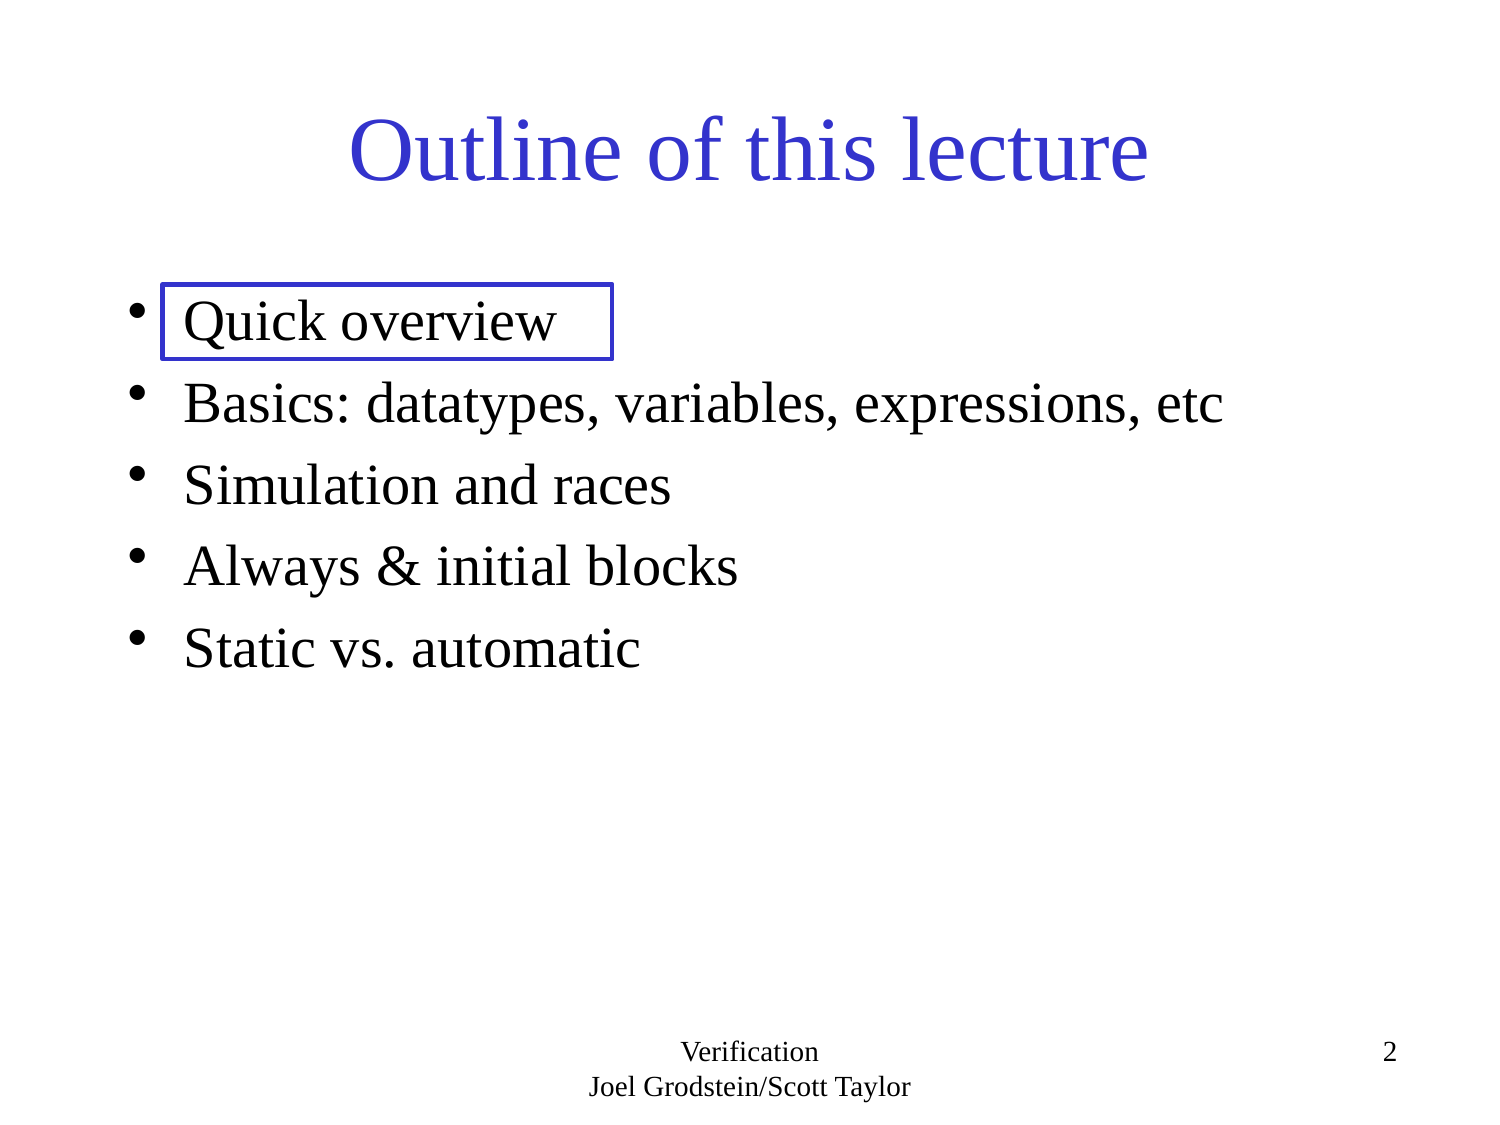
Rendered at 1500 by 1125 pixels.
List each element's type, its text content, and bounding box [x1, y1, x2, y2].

footer Verification Joel Grodstein/Scott Taylor [512, 1024, 988, 1101]
list Quick overview Basics: datatypes, variables, expressions, etc Simulation and races Always & initial blocks Static vs. automatic [112, 275, 1388, 1000]
text_box [160, 282, 614, 361]
title Outline of this lecture [112, 50, 1388, 238]
